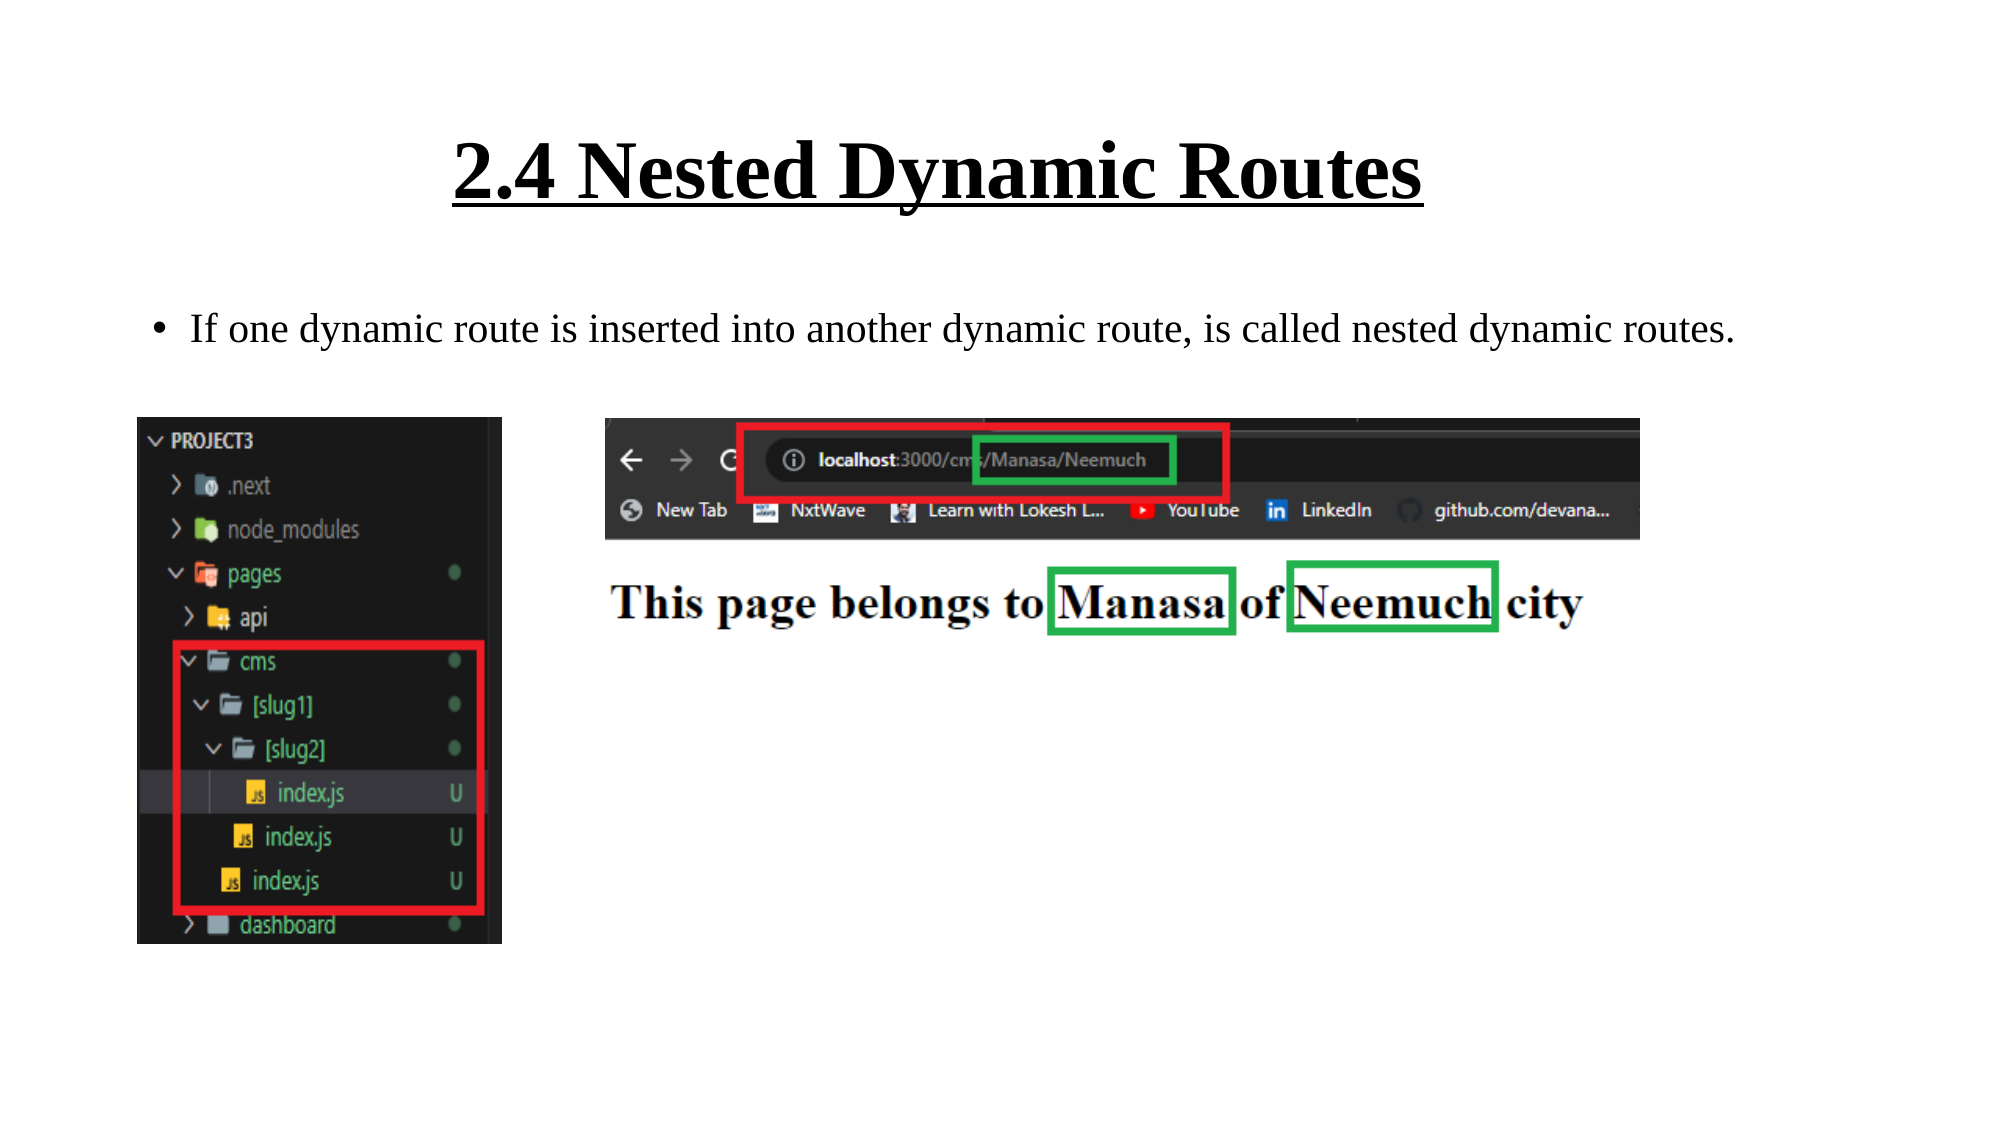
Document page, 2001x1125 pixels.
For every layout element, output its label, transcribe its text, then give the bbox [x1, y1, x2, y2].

picture [137, 417, 502, 944]
title 2.4 Nested Dynamic Routes [137, 59, 1863, 278]
picture [605, 418, 1640, 830]
list If one dynamic route is inserted into another dynamic route, is called nested dynamic routes. [137, 299, 1863, 1014]
